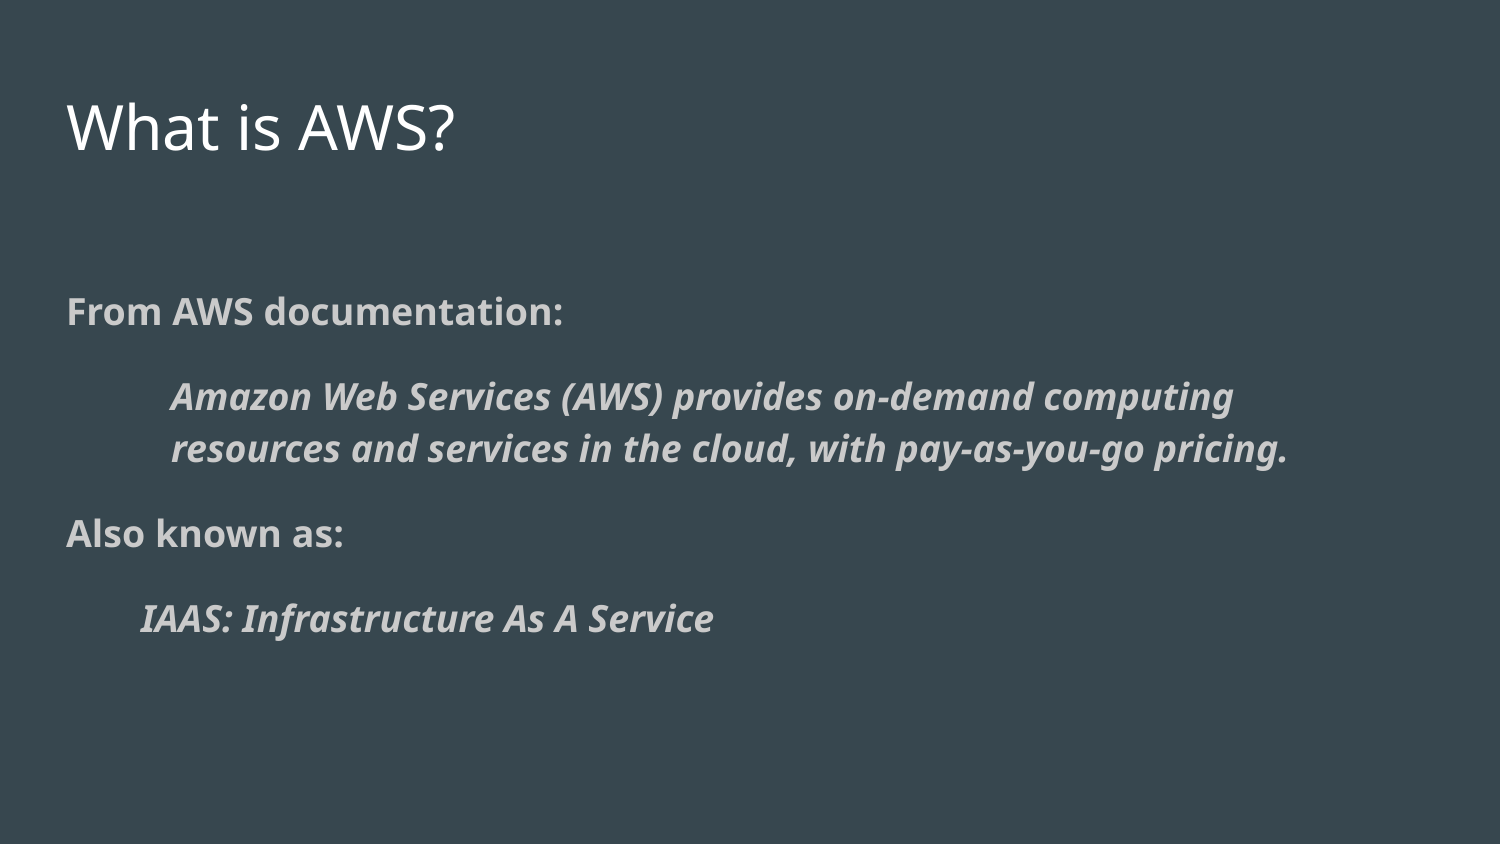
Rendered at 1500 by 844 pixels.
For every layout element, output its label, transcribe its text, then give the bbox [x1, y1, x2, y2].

list From AWS documentation: Amazon Web Services (AWS) provides on-demand computing resources and services in the cloud, with pay-as-you-go pricing. Also known as: IAAS: Infrastructure As A Service [51, 266, 1449, 750]
title What is AWS? [51, 72, 1449, 167]
